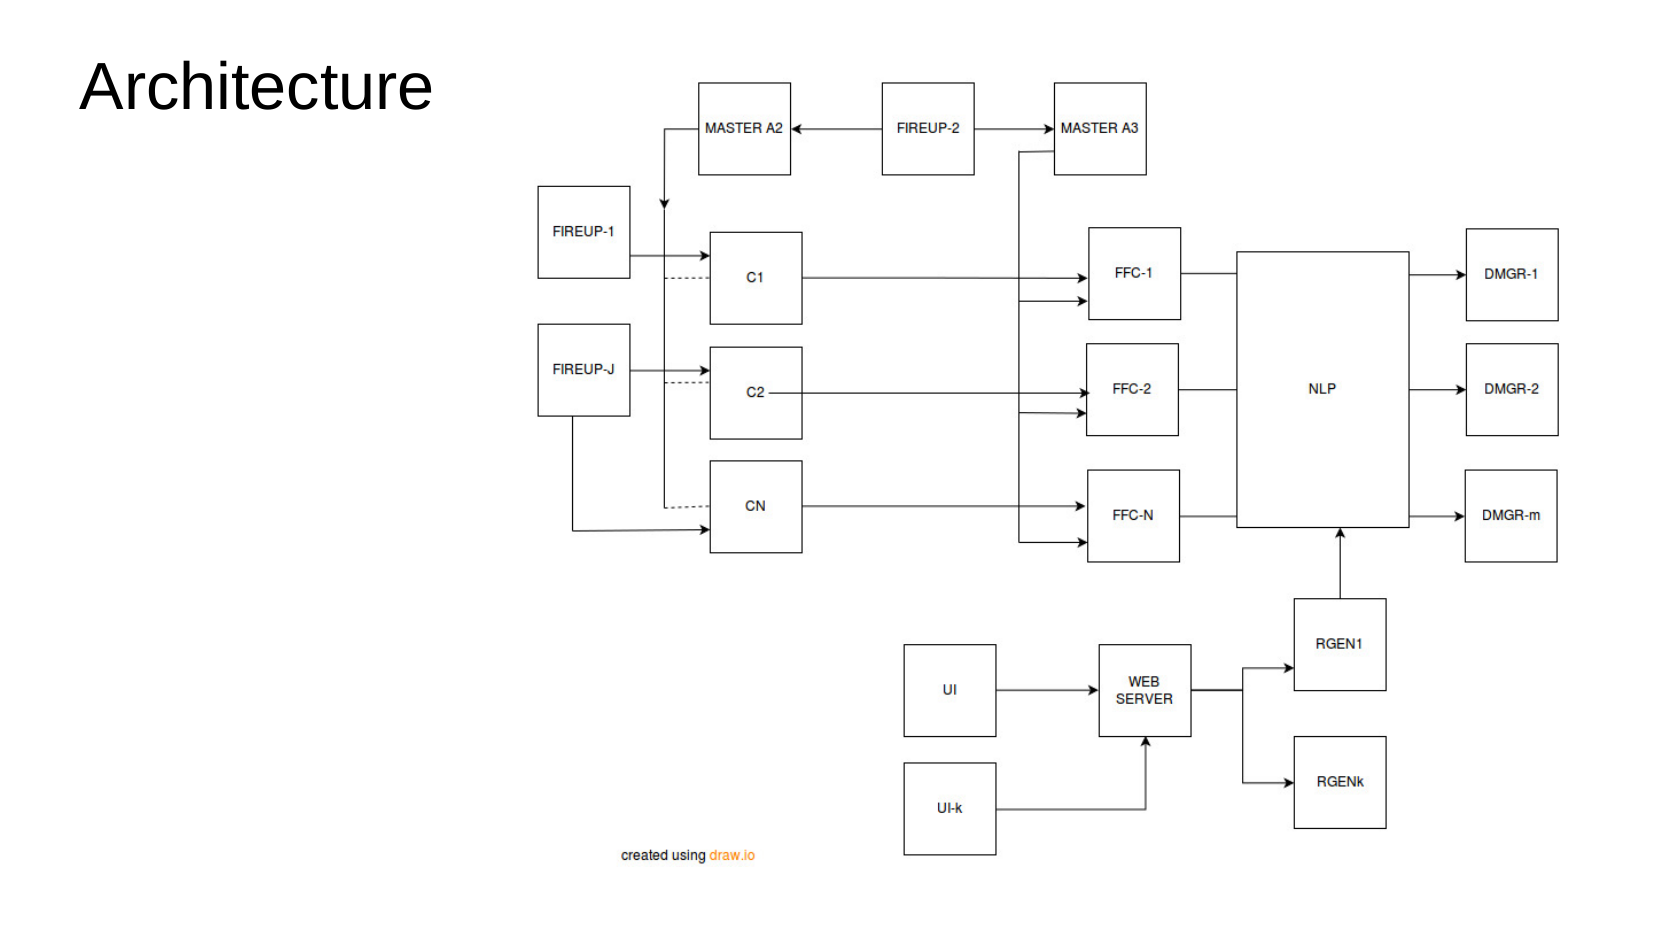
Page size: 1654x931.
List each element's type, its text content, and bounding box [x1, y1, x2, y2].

picture [525, 29, 1561, 868]
text_box Architecture [64, 35, 519, 125]
